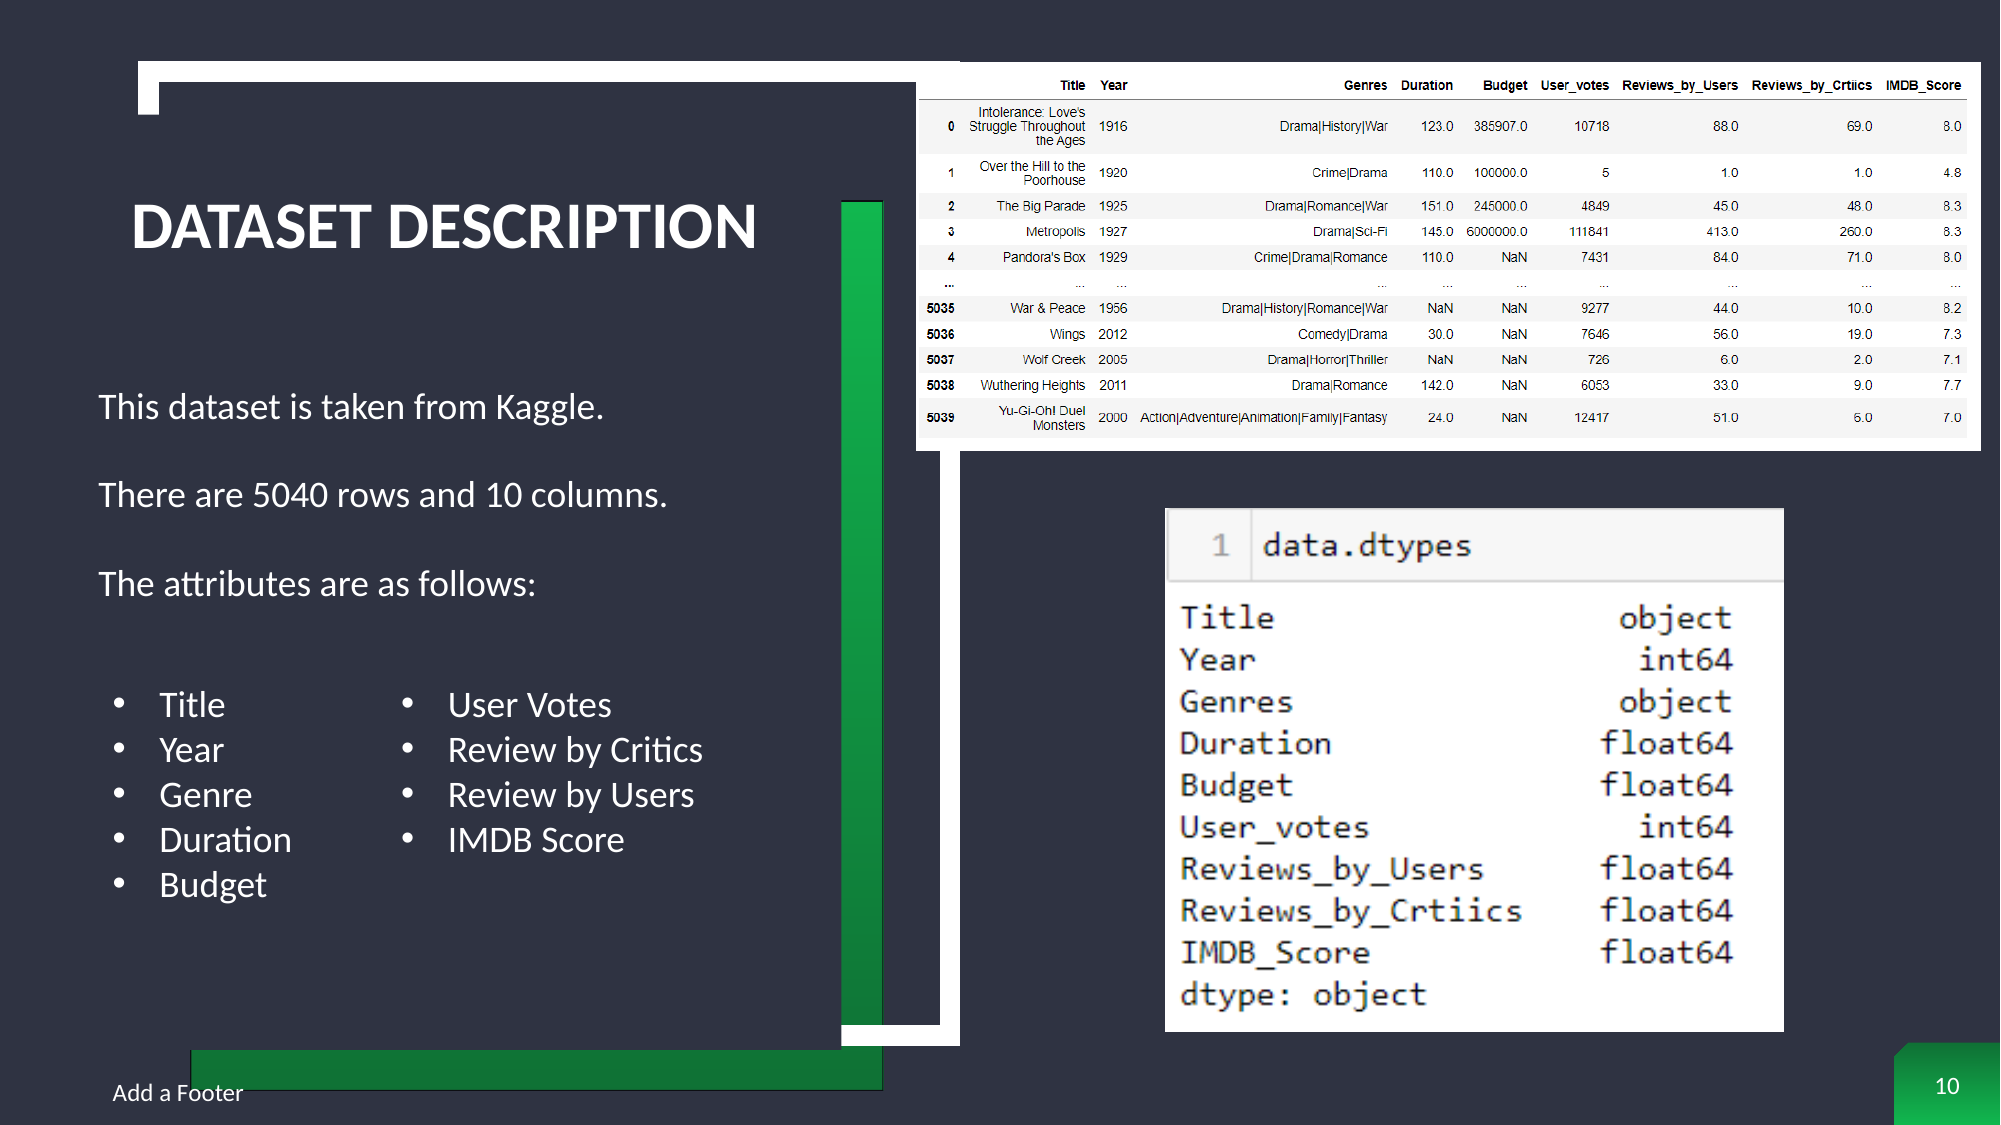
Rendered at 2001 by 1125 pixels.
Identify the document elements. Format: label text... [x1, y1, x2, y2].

footer Add a Footer [97, 1061, 773, 1121]
picture [1165, 508, 1784, 1032]
picture [916, 62, 1981, 451]
title Dataset description [98, 180, 792, 275]
text_box Title Year Genre Duration Budget [97, 672, 411, 958]
slide_number 10 [1894, 1050, 2000, 1118]
list This dataset is taken from Kaggle. There are 5040 rows and 10 columns. The attributes are as follows: [98, 351, 792, 625]
text_box User Votes Review by Critics Review by Users IMDB Score [386, 672, 785, 868]
